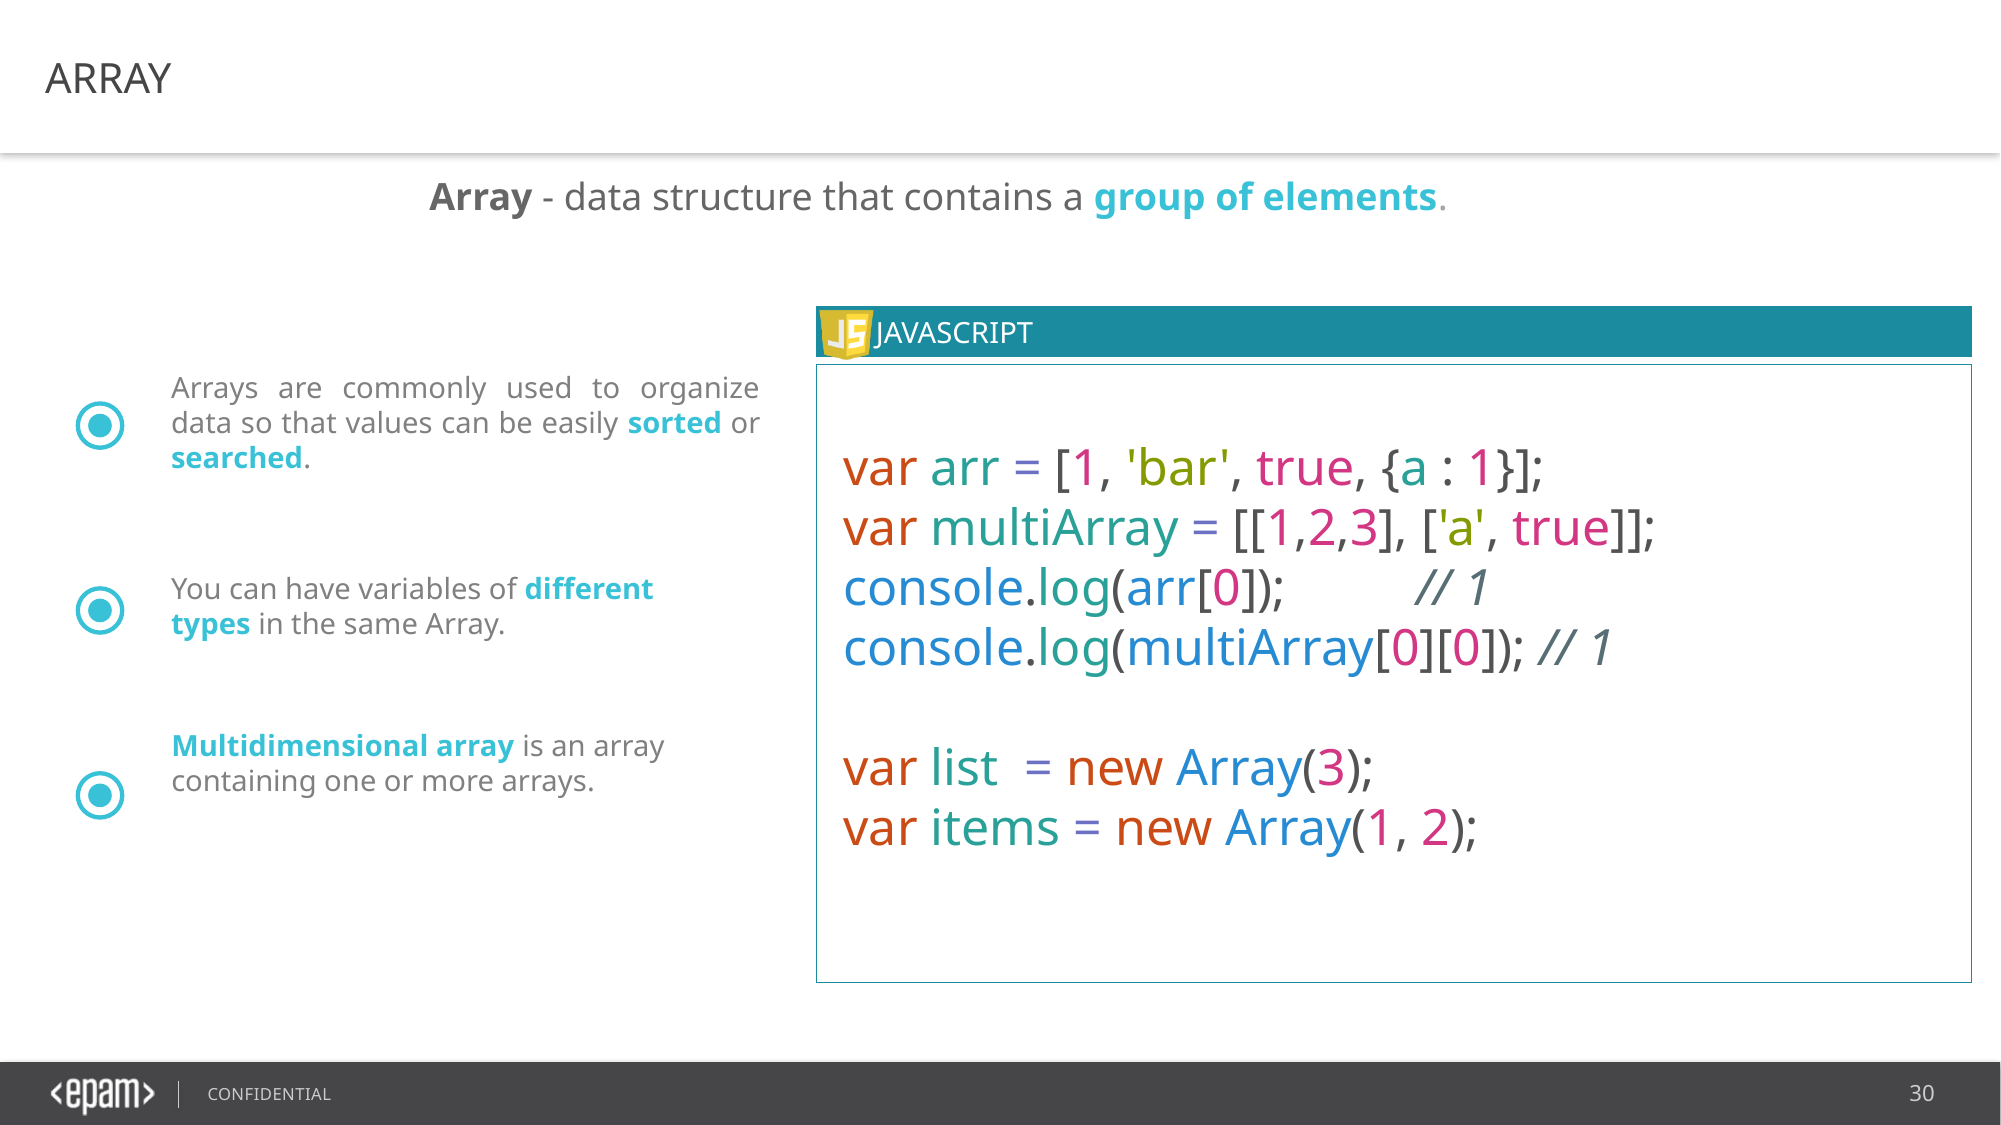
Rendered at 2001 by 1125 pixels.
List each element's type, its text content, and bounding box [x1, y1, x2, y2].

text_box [75, 585, 125, 635]
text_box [815, 289, 1972, 984]
text_box Arrays are commonly used to organize data so that values can be easily sorted or searched. [156, 361, 776, 482]
picture [50, 1078, 155, 1116]
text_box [75, 770, 125, 820]
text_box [75, 401, 125, 451]
text_box Multidimensional array is an array containing one or more arrays. [156, 719, 693, 805]
list ARRAY [0, 0, 2000, 153]
text_box You can have variables of different types in the same Array. [156, 563, 735, 648]
picture [816, 308, 877, 361]
text_box Array - data structure that contains a group of elements. [414, 165, 1557, 226]
